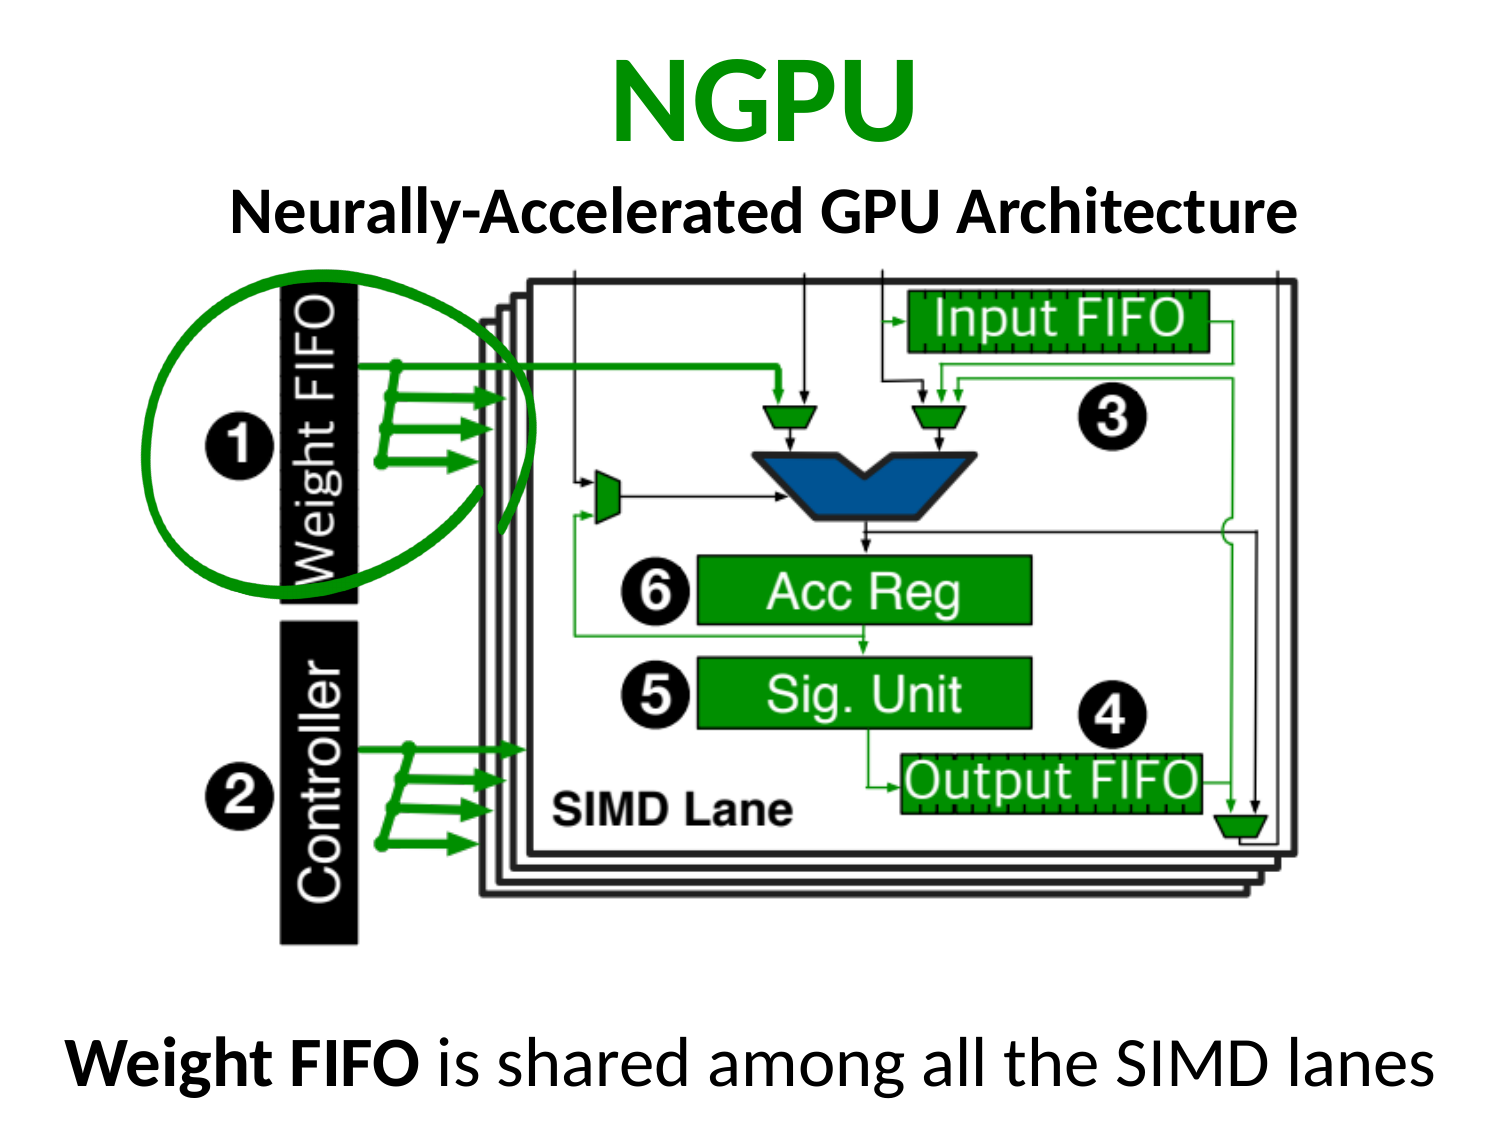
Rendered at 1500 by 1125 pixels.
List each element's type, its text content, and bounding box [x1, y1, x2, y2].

title NGPU Neurally-Accelerated GPU Architecture [0, 37, 1500, 226]
picture [165, 246, 1300, 949]
text_box Weight FIFO is shared among all the SIMD lanes [19, 1001, 1500, 1115]
